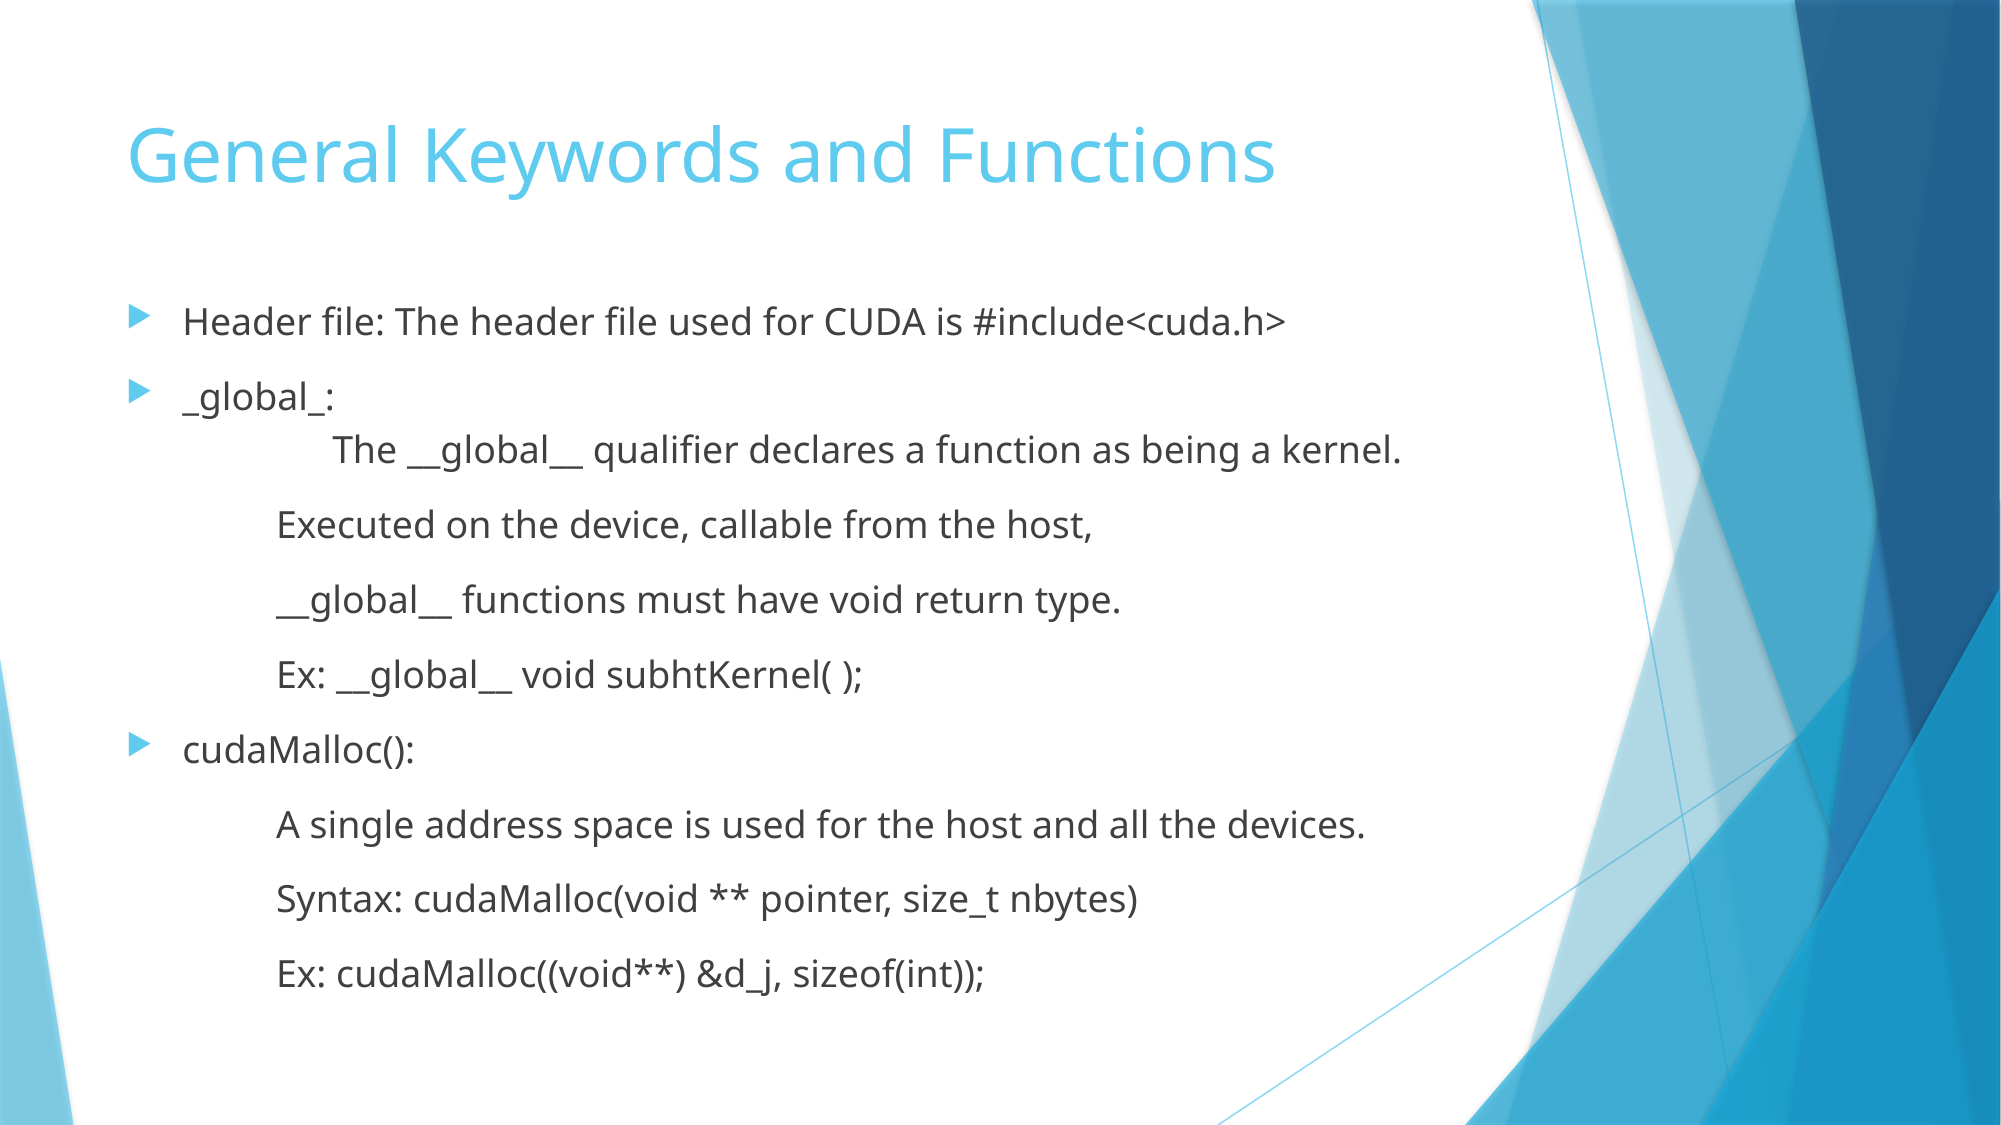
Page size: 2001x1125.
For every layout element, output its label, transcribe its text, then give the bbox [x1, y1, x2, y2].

list Header file: The header file used for CUDA is #include<cuda.h> _global_: The __global__ qualifier declares a function as being a kernel. Executed on the device, callable from the host, __global__ functions must have void return type. Ex: __global__ void subhtKernel( ); cudaMalloc(): A single address space is used for the host and all the devices. Syntax: cudaMalloc(void ** pointer, size_t nbytes) Ex: cudaMalloc((void**) &d_j, sizeof(int)); [111, 281, 1522, 1088]
title General Keywords and Functions [111, 99, 1522, 281]
